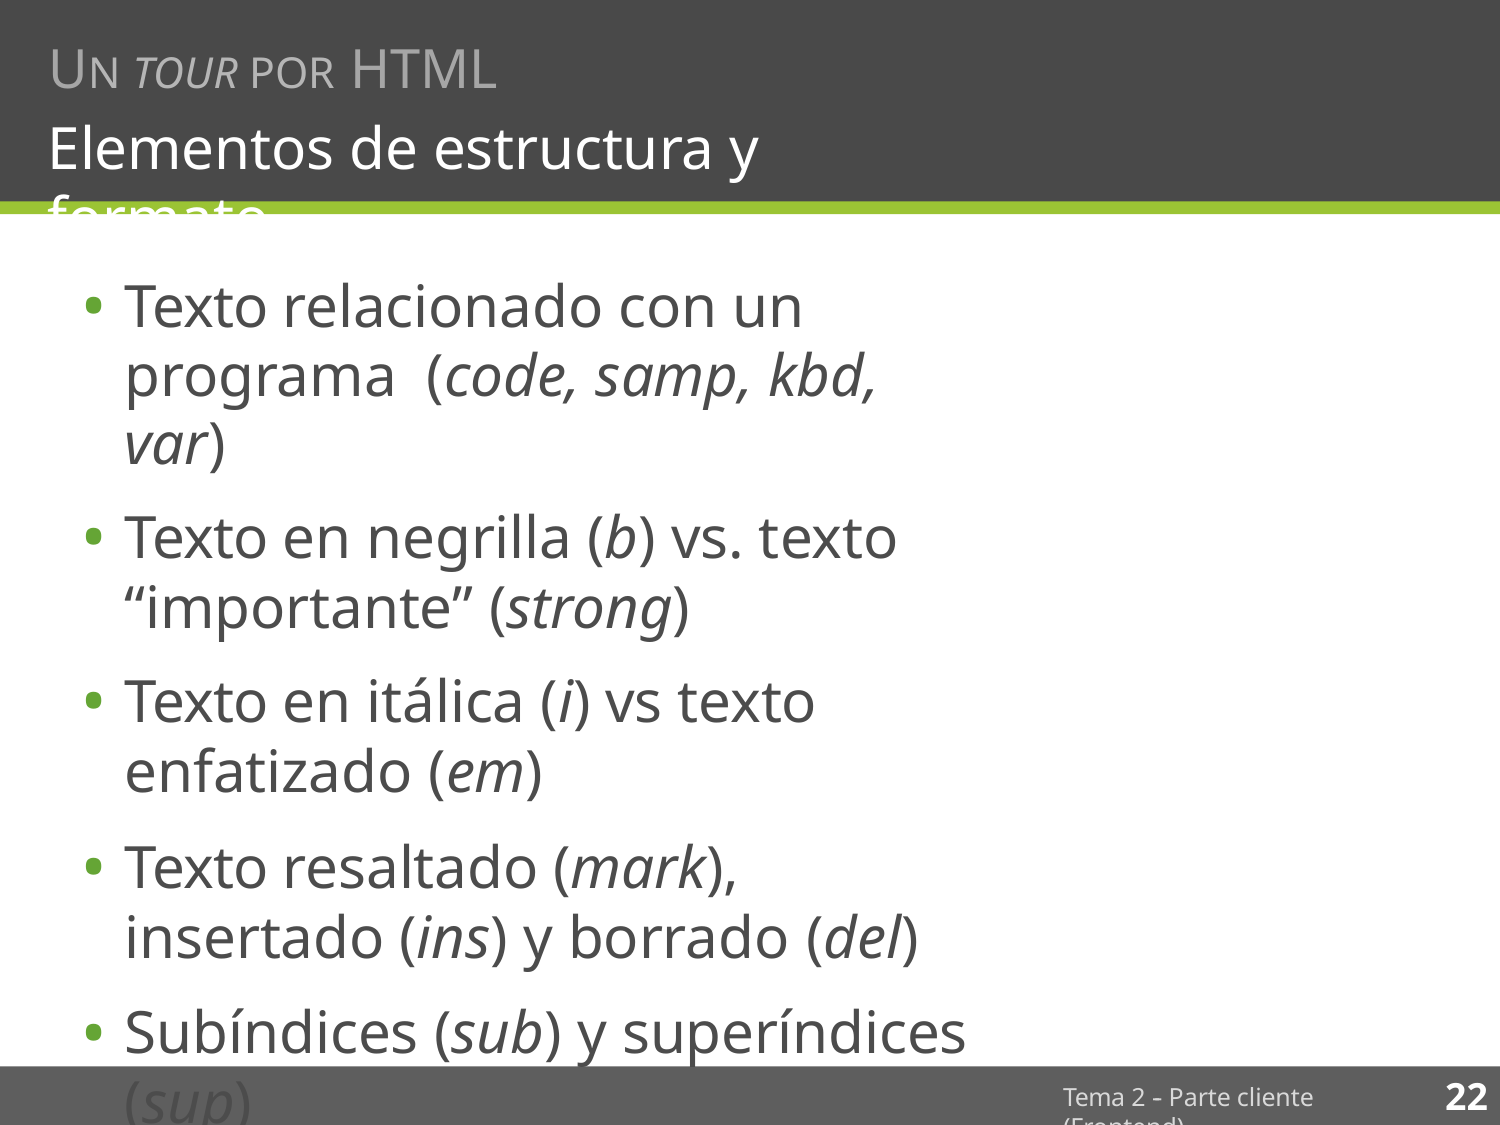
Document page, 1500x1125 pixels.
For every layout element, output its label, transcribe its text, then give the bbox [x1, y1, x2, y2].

text_box Texto relacionado con un programa (code, samp, kbd, var) Texto en negrilla (b) vs. texto “importante” (strong) Texto en itálica (i) vs texto enfatizado (em) Texto resaltado (mark), insertado (ins) y borrado (del) Subíndices (sub) y superíndices (sup) “Letra pequeña” (small) Abreviaturas (abbr) y deﬁniciones (dfn) [81, 264, 1395, 1125]
slide_number 22 [1441, 1072, 1491, 1125]
title UN TOUR POR HTML Elementos de estructura y formato [45, 20, 887, 252]
footer Tema 2 -­‐ Parte cliente (Frontend) [1061, 1080, 1405, 1125]
